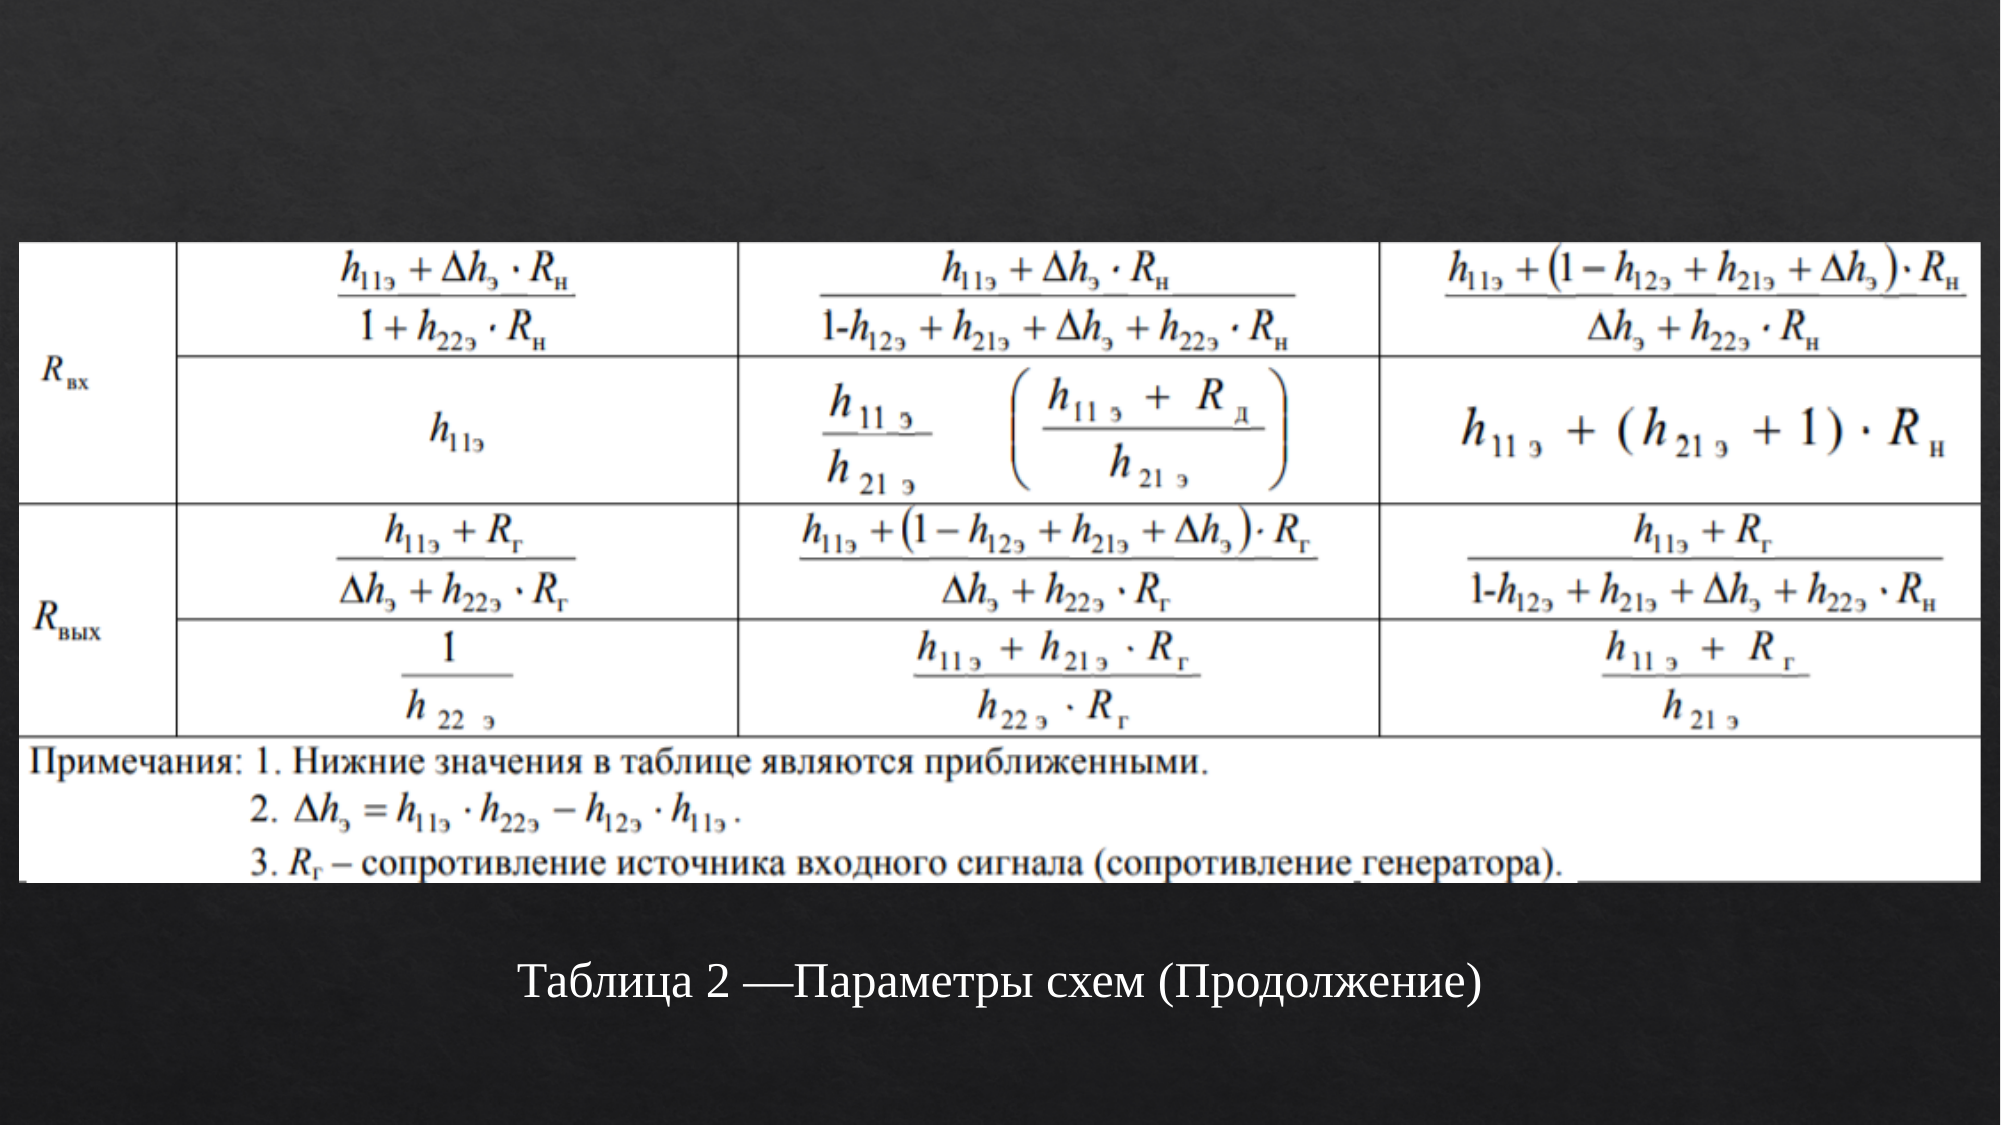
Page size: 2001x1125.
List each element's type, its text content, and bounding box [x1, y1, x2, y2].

picture [18, 242, 1981, 883]
text_box Таблица 2 —Параметры схем (Продолжение) [502, 940, 1498, 1015]
